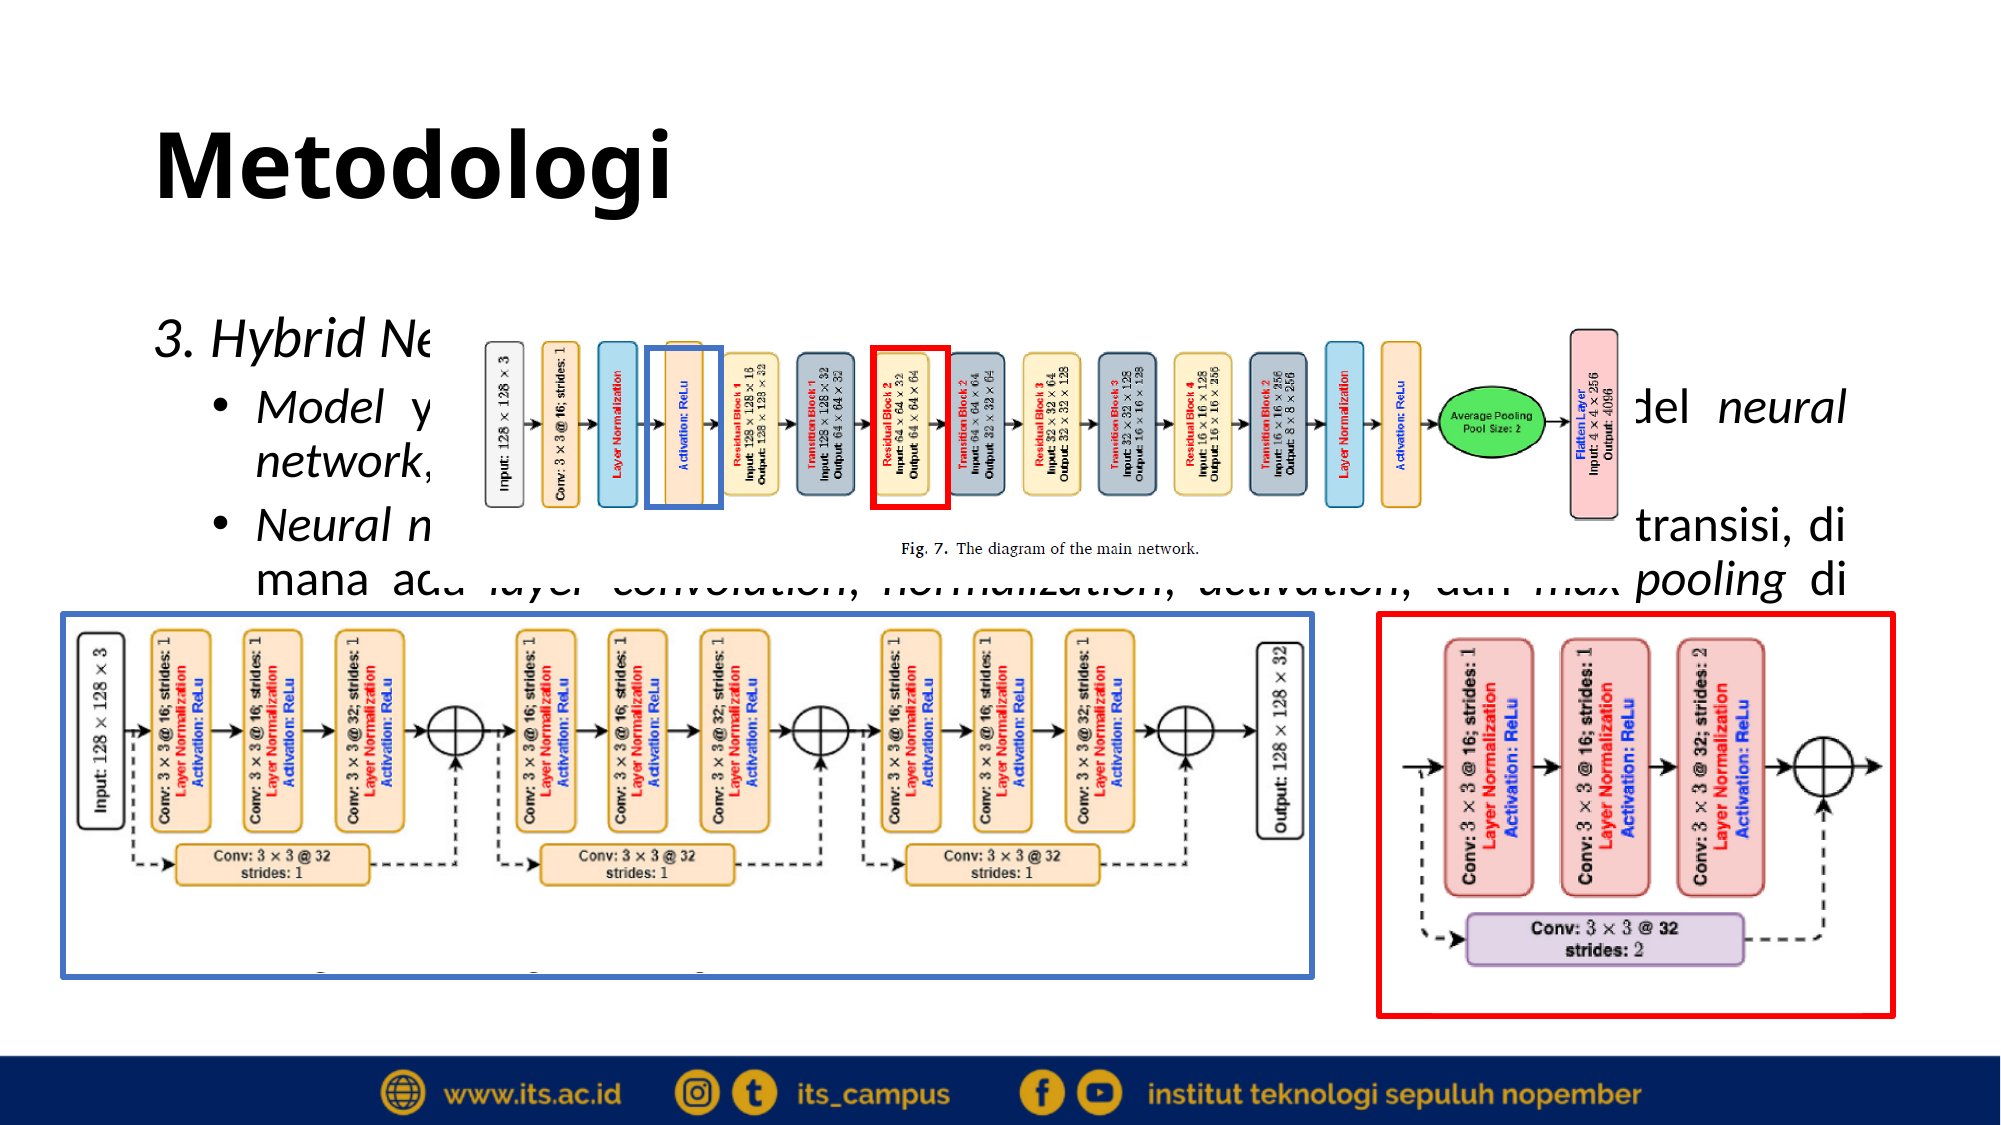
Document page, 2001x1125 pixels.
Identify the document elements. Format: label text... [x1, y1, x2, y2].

title Metodologi [137, 59, 1863, 278]
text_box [66, 617, 1310, 975]
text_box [1382, 617, 1890, 1014]
picture [0, 0, 2001, 1125]
list Hybrid Neural Network Model yang digunakan pada penelitian ini terdiri dari dua model neural network, karena itu disebut dengan hybrid neural network. Neural network utama terdiri dari empat residual dan empat blok transisi, di mana ada layer convolution, normalization, activation, dan max-pooling di setiap blok. [137, 299, 1863, 1014]
